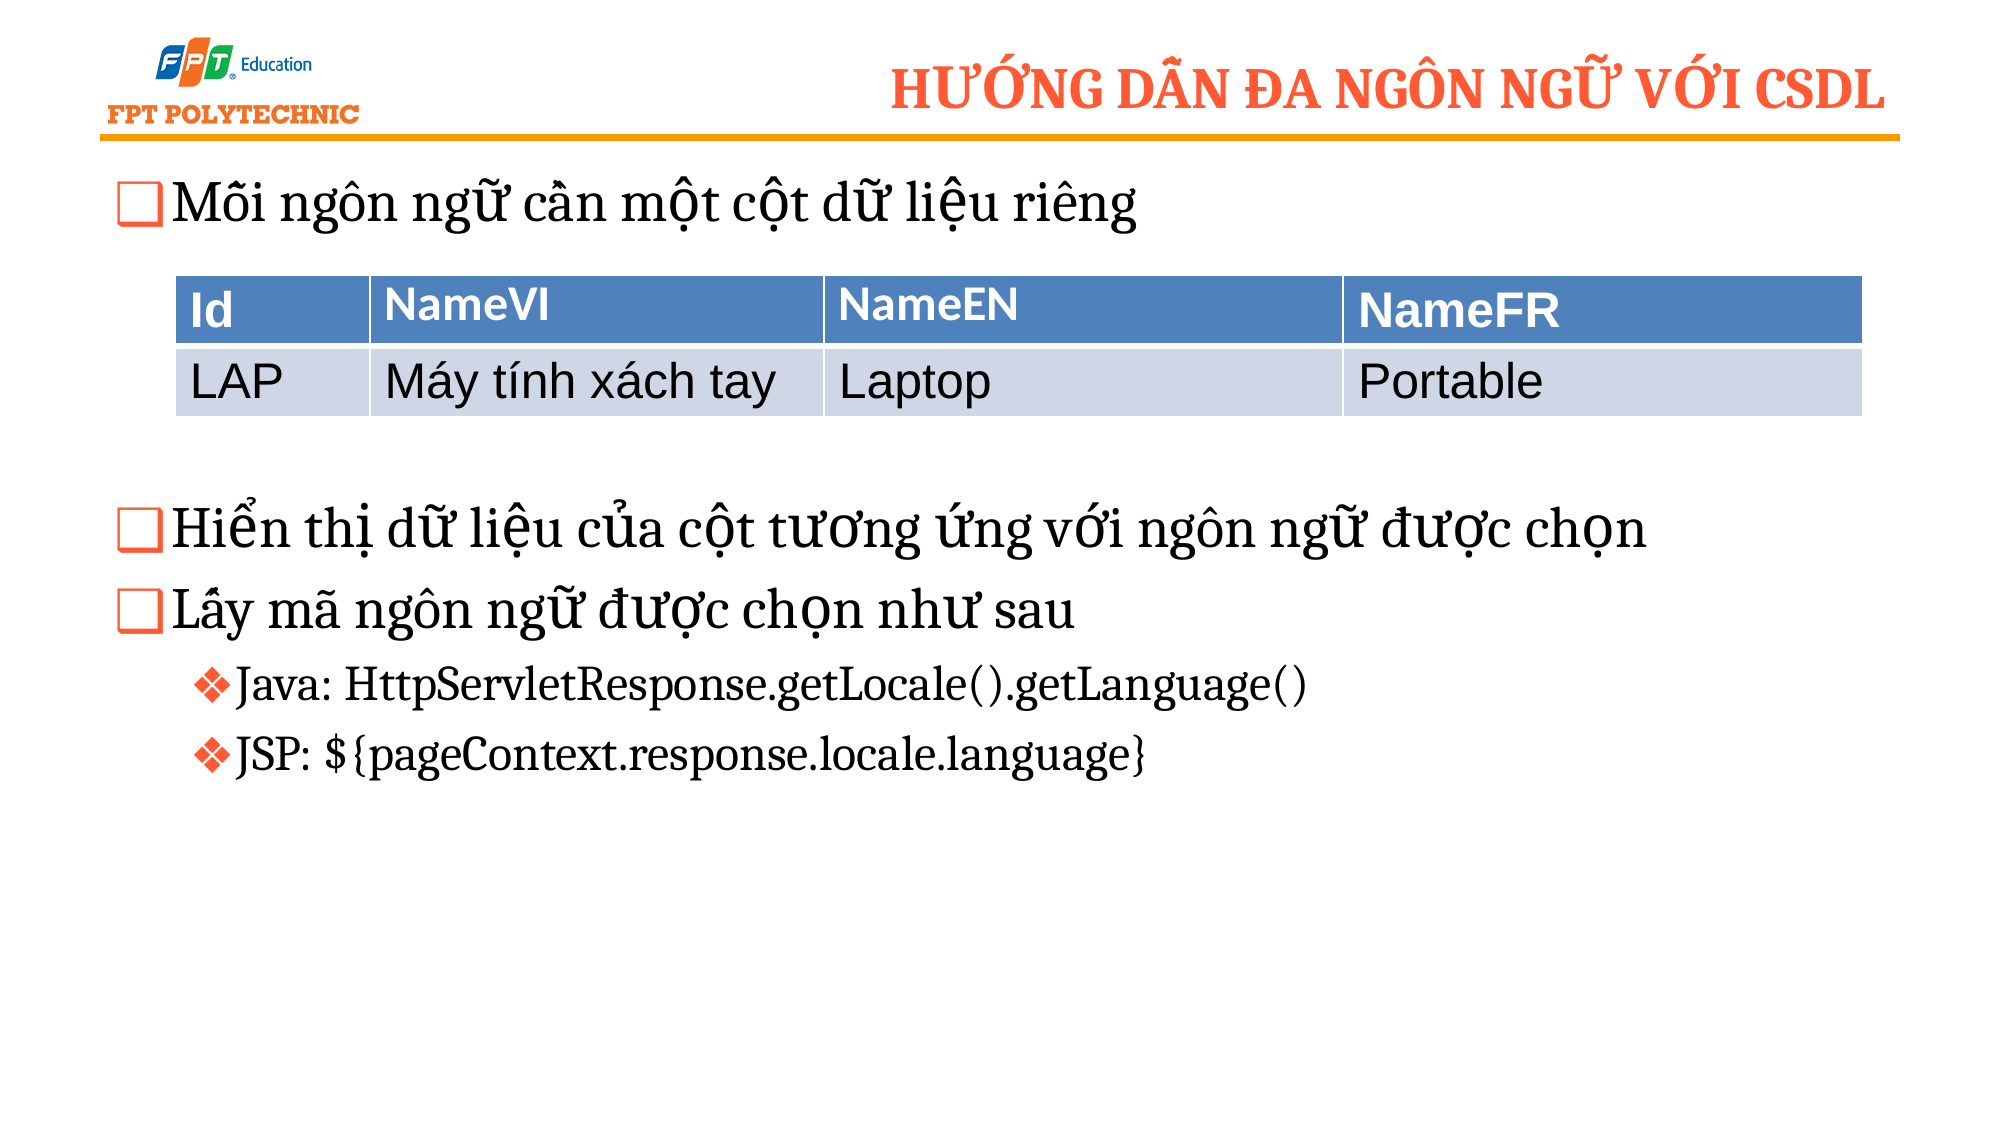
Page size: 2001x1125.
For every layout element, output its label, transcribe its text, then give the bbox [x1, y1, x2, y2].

table_cell Portable [1344, 349, 1862, 416]
picture [99, 25, 367, 134]
list Mỗi ngôn ngữ cần một cột dữ liệu riêng Hiển thị dữ liệu của cột tương ứng với ngôn ngữ được chọn Lấy mã ngôn ngữ được chọn như sau Java: HttpServletResponse.getLocale().getLanguage() JSP: ${pageContext.response.locale.language} [99, 155, 1900, 1100]
table_header NameEN [825, 276, 1342, 343]
picture [99, 135, 367, 143]
title Hướng dẫn đa ngôn ngữ với CSDL [366, 45, 1900, 125]
table_cell LAP [176, 349, 369, 416]
table_header Id [176, 276, 369, 343]
table_header NameVI [371, 276, 823, 343]
table_header NameFR [1344, 276, 1862, 343]
table_cell Laptop [825, 349, 1342, 416]
table_cell Máy tính xách tay [371, 349, 823, 416]
